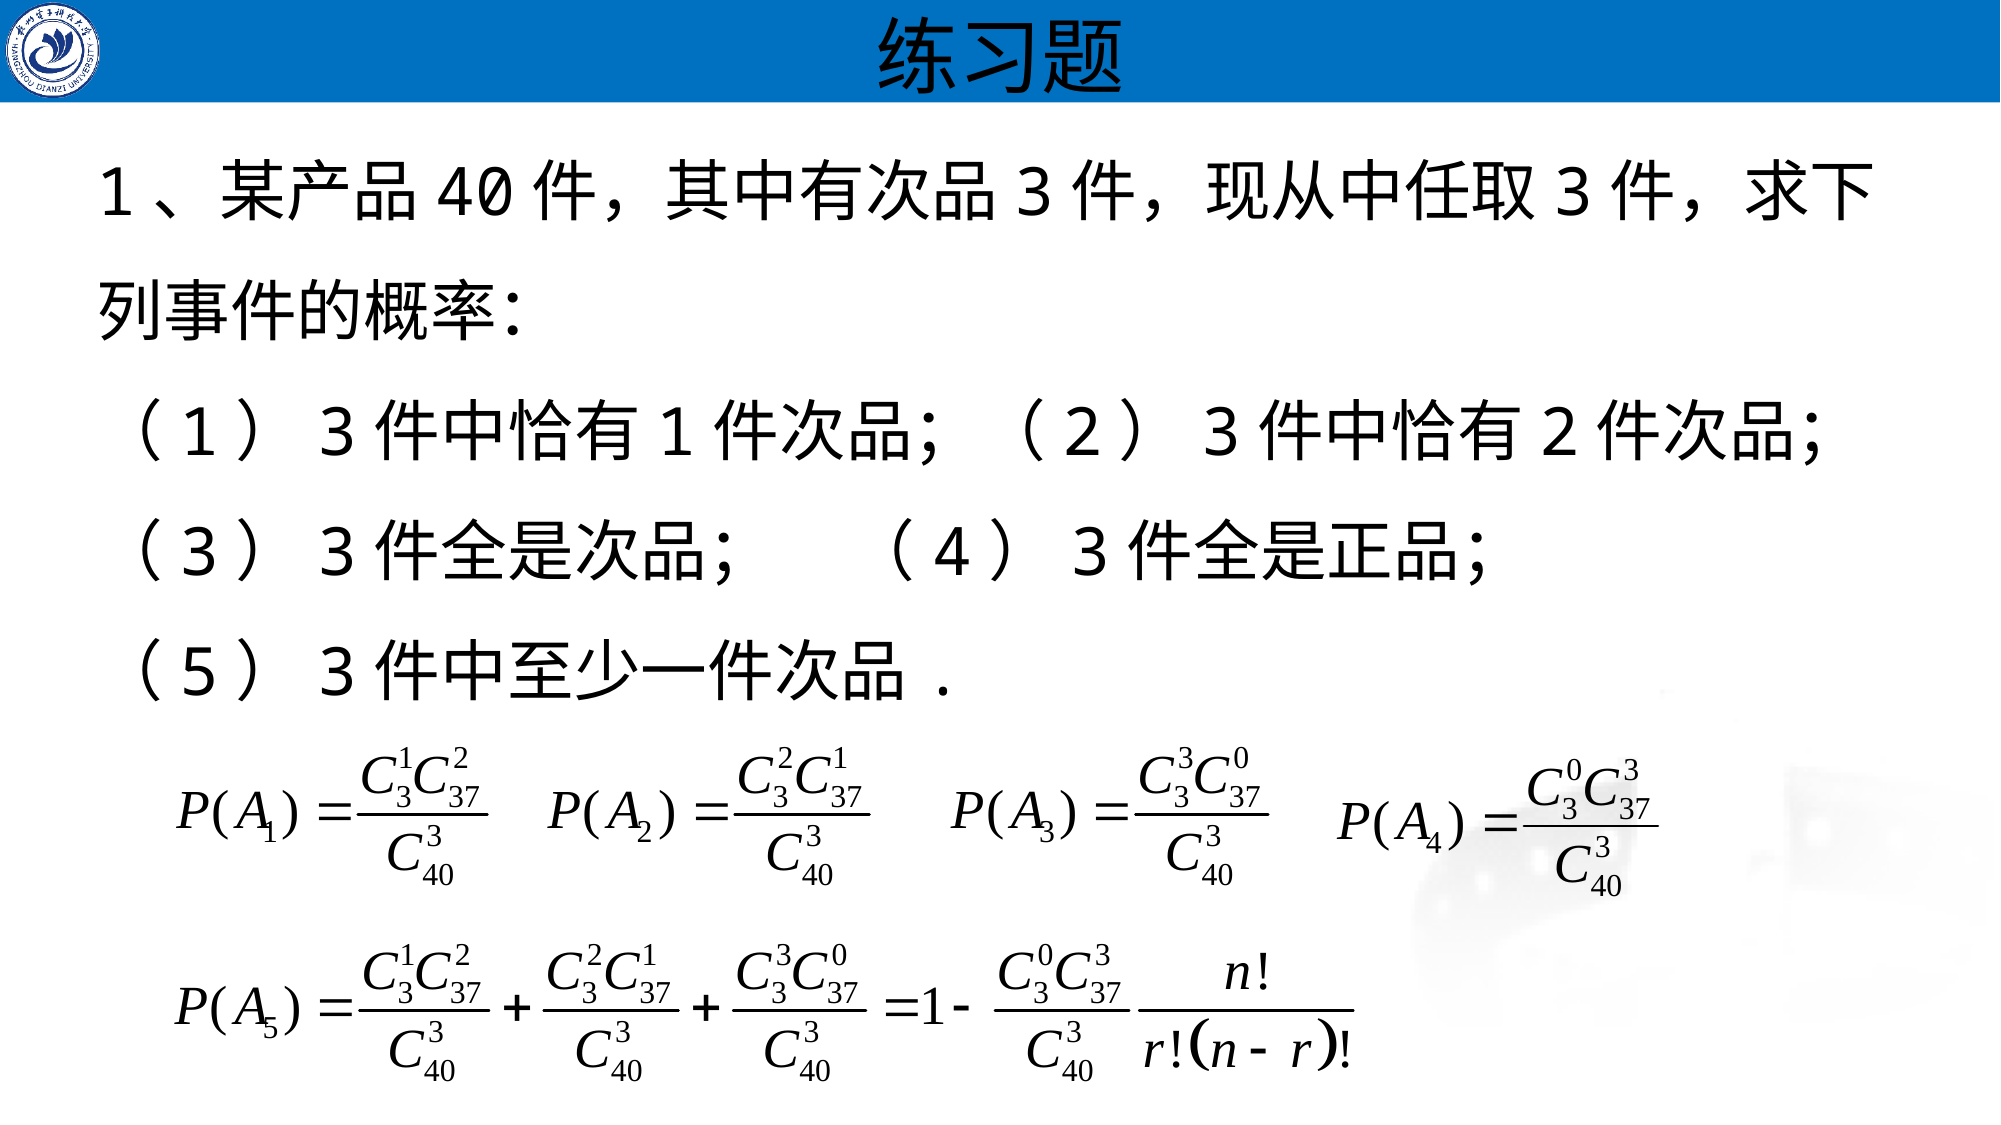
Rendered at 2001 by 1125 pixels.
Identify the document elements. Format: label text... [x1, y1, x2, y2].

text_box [537, 731, 883, 898]
text_box 1、某产品40件，其中有次品3件，现从中任取3件，求下列事件的概率： （1）3件中恰有1件次品；（2）3件中恰有2件次品； （3）3件全是次品； （4）3件全是正品； （5）3件中至少一件次品. [81, 101, 1925, 717]
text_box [164, 927, 1367, 1098]
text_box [165, 731, 502, 898]
title 练习题 [99, 0, 1900, 101]
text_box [1326, 743, 1672, 909]
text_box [940, 731, 1281, 898]
picture [5, 2, 99, 98]
